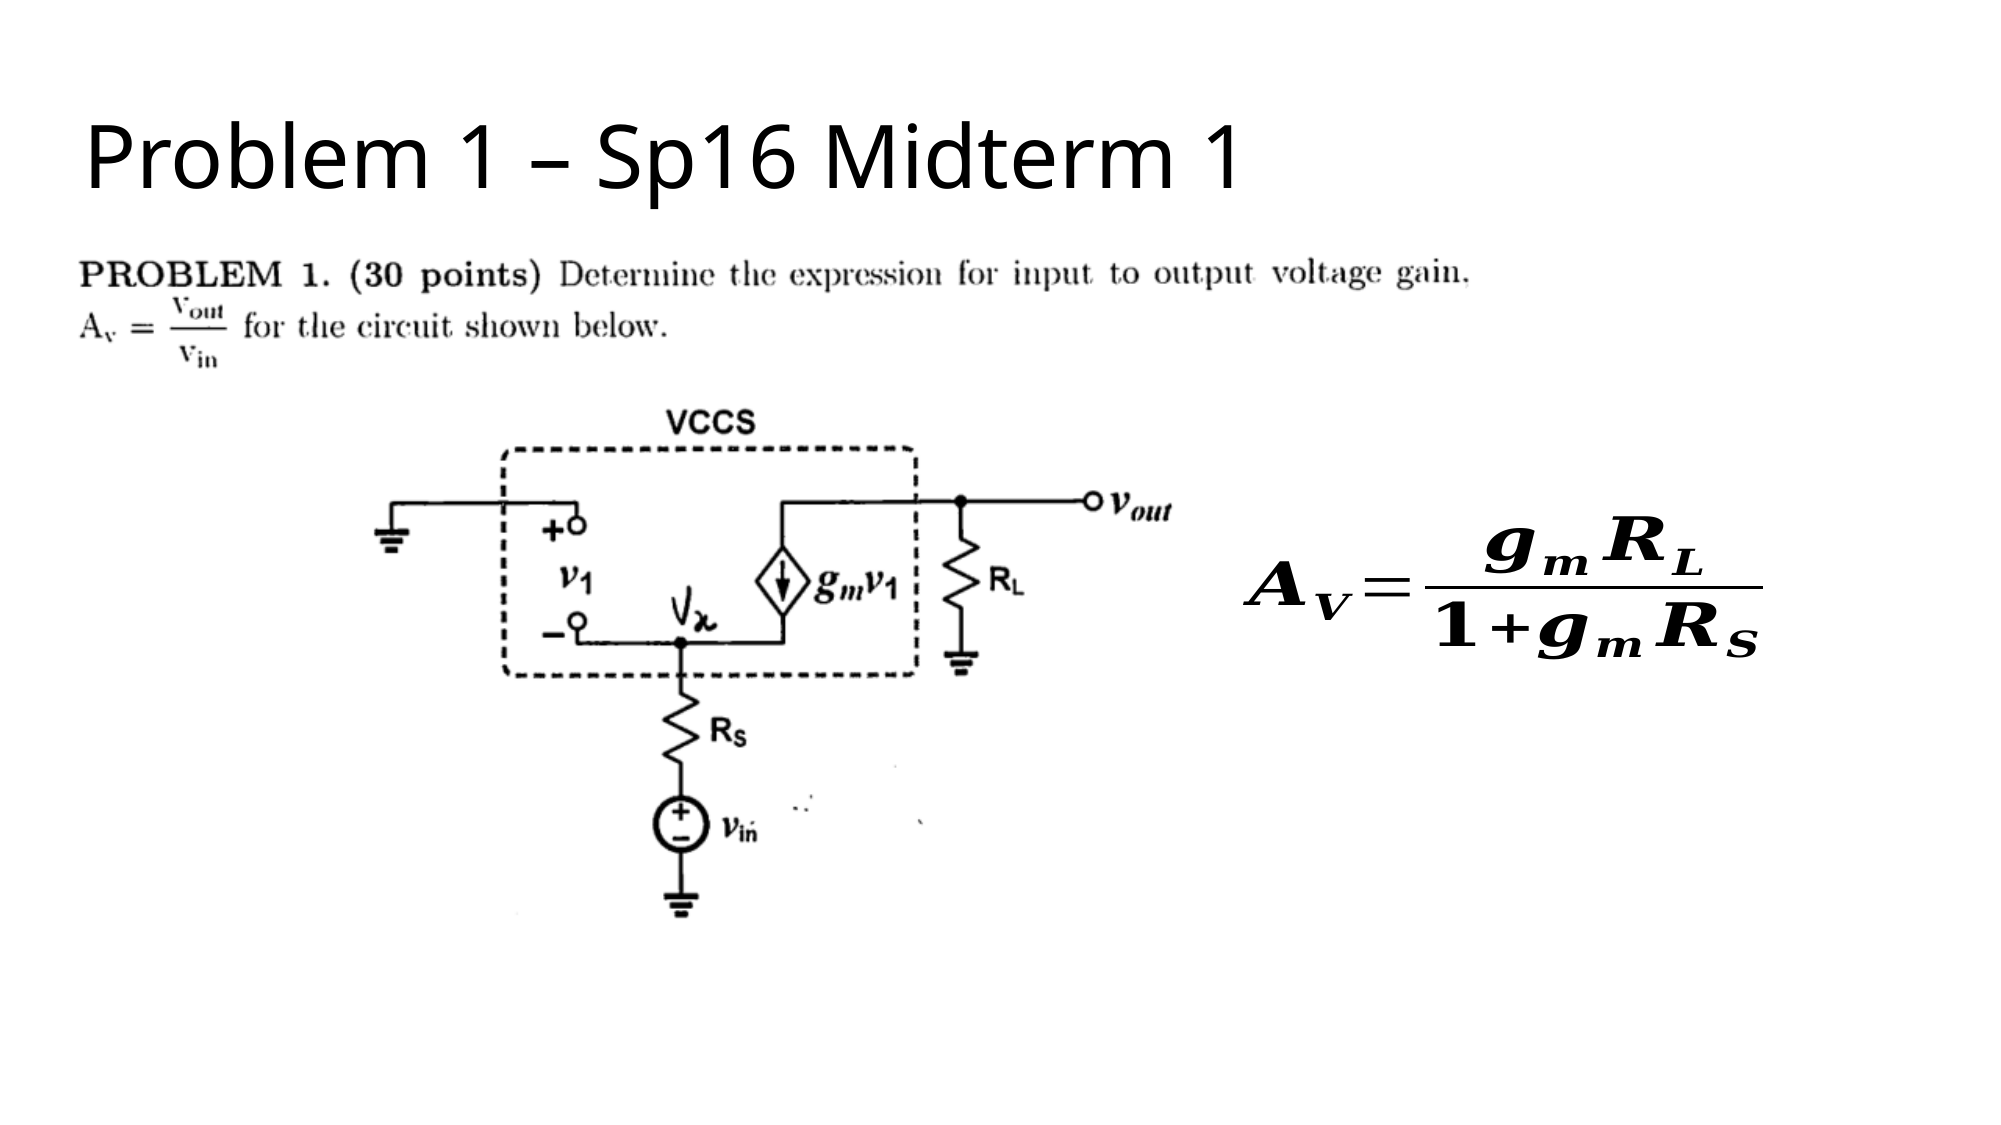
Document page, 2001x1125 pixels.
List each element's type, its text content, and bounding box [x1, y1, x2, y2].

picture [68, 251, 1475, 923]
title Problem 1 – Sp16 Midterm 1 [68, 97, 1932, 223]
